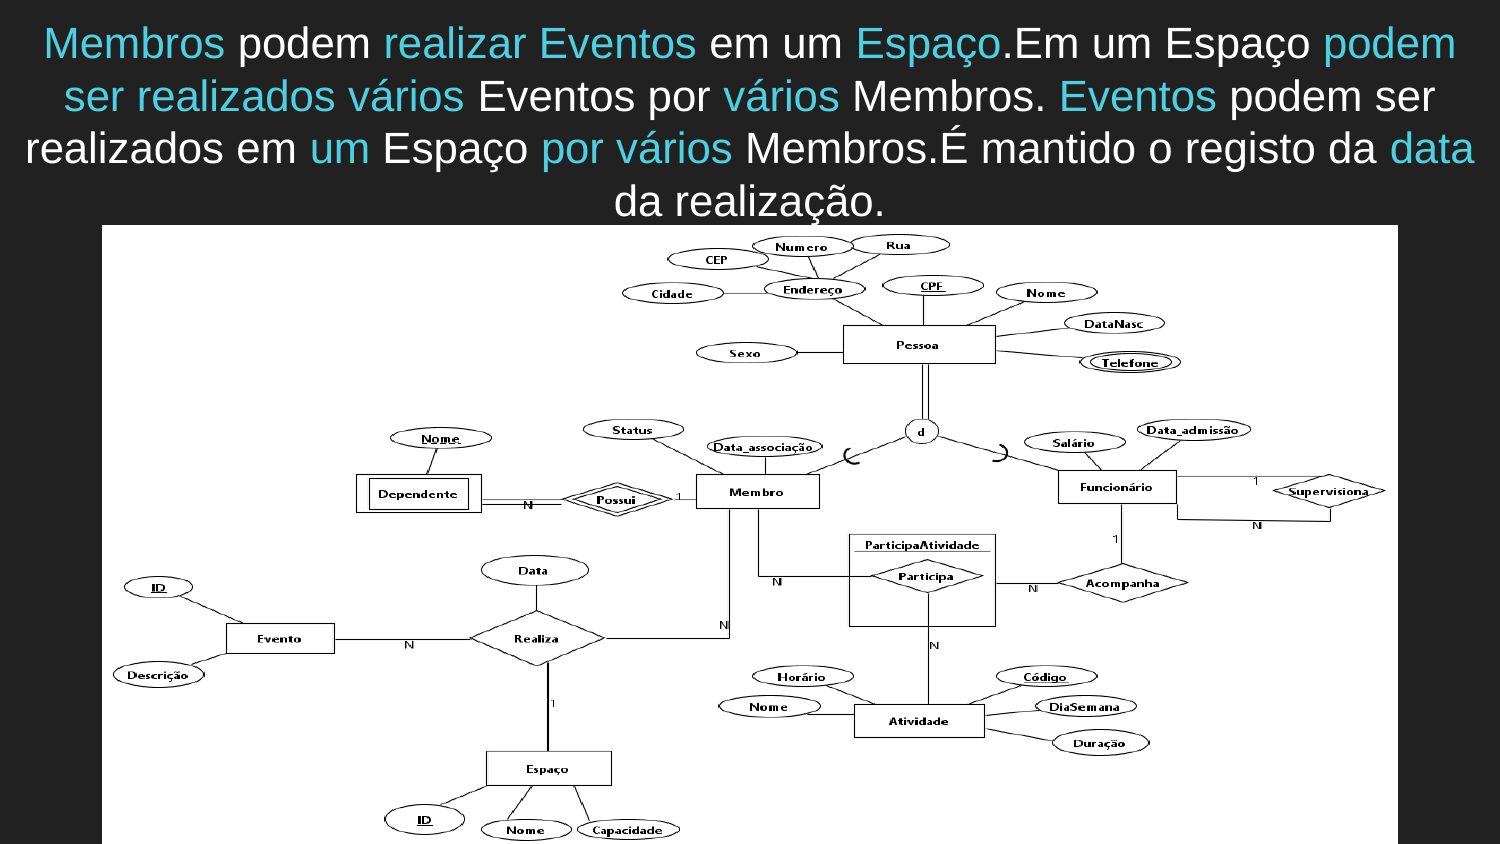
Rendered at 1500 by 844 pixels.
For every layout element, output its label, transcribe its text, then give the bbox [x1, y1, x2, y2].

picture [102, 224, 1398, 844]
title Membros podem realizar Eventos em um Espaço.Em um Espaço podem ser realizados vários Eventos por vários Membros. Eventos podem ser realizados em um Espaço por vários Membros.É mantido o registo da data da realização. [0, 0, 1500, 226]
